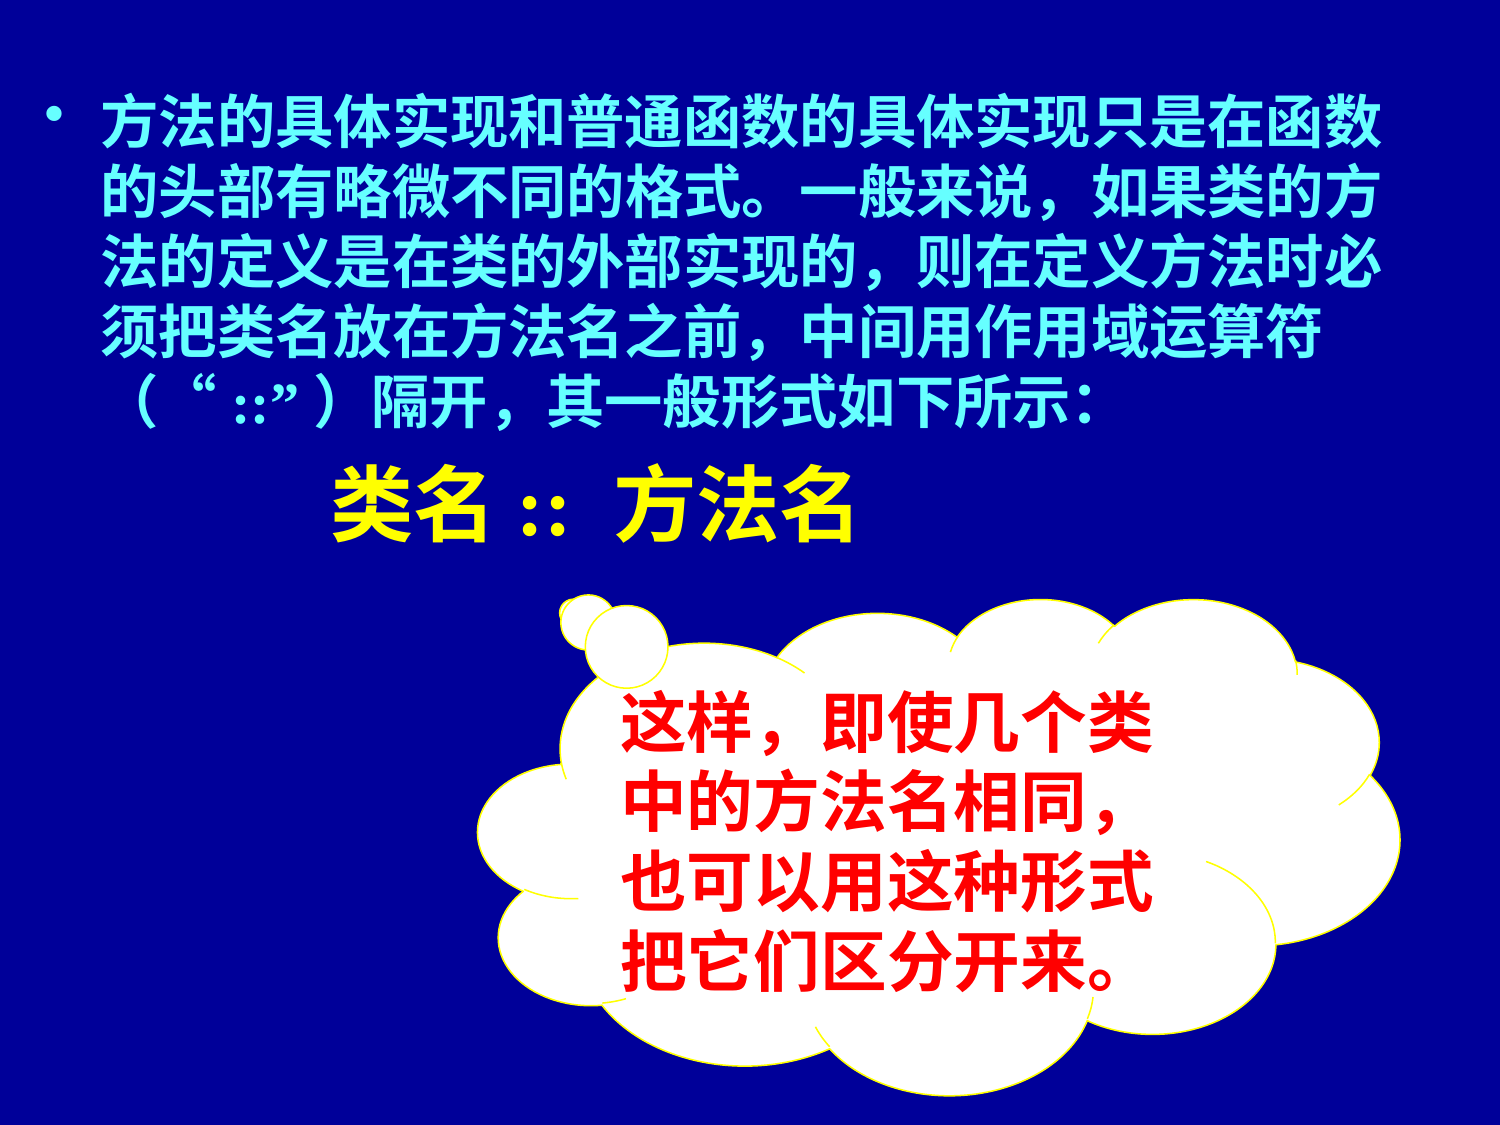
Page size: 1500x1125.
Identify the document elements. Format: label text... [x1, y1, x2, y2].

text_box 这样，即使几个类中的方法名相同，也可以用这种形式把它们区分开来。 [477, 594, 1401, 1096]
list 方法的具体实现和普通函数的具体实现只是在函数的头部有略微不同的格式。一般来说，如果类的方法的定义是在类的外部实现的，则在定义方法时必须把类名放在方法名之前，中间用作用域运算符（“::”）隔开，其一般形式如下所示： 类名:: 方法名 [29, 78, 1447, 575]
